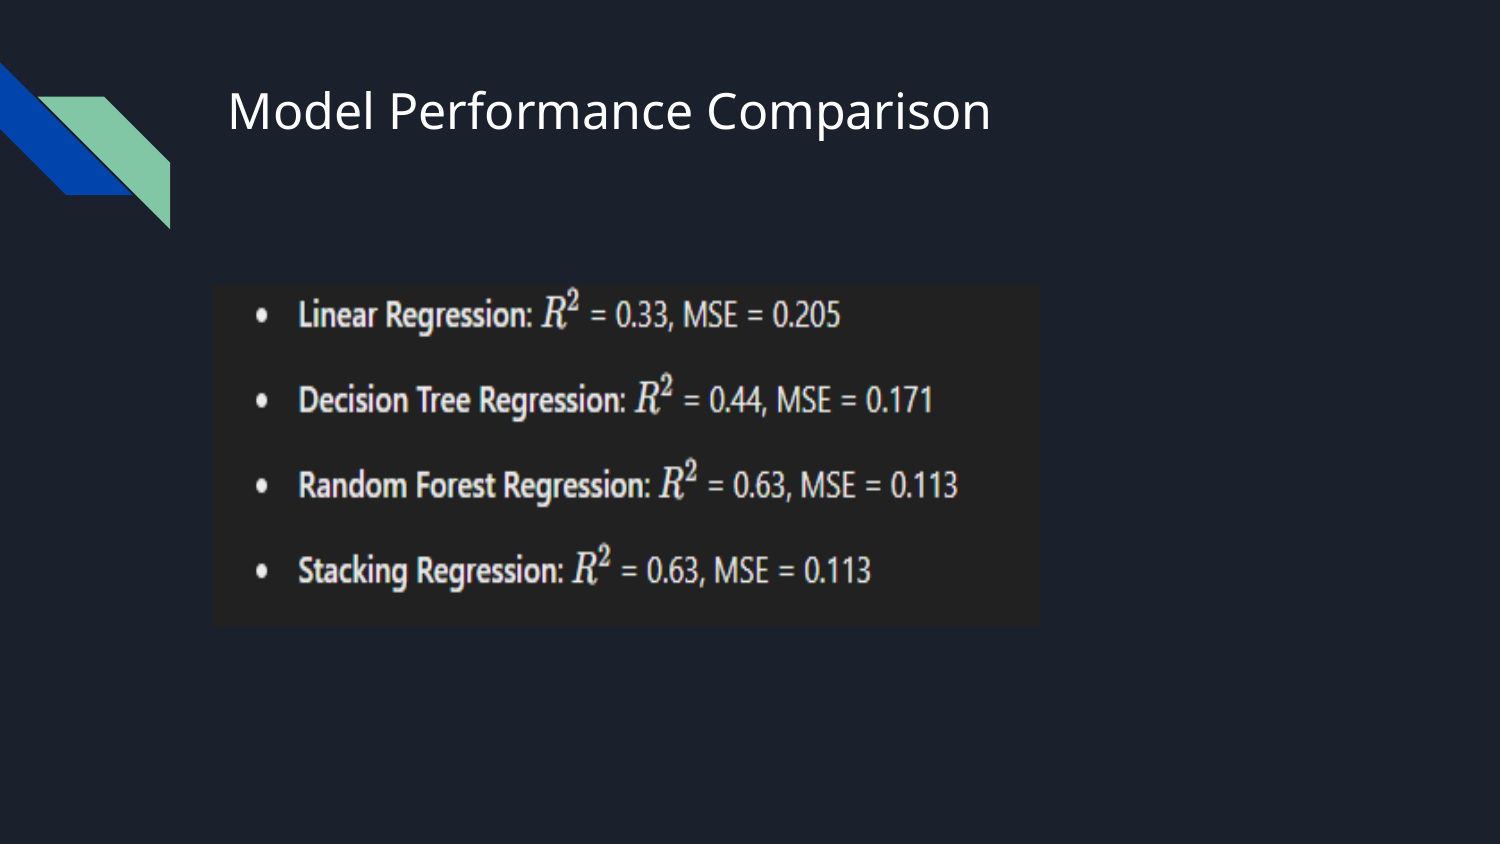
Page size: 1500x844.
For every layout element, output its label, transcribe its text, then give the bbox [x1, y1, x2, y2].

title Model Performance Comparison [212, 64, 1368, 215]
picture [212, 285, 1040, 626]
